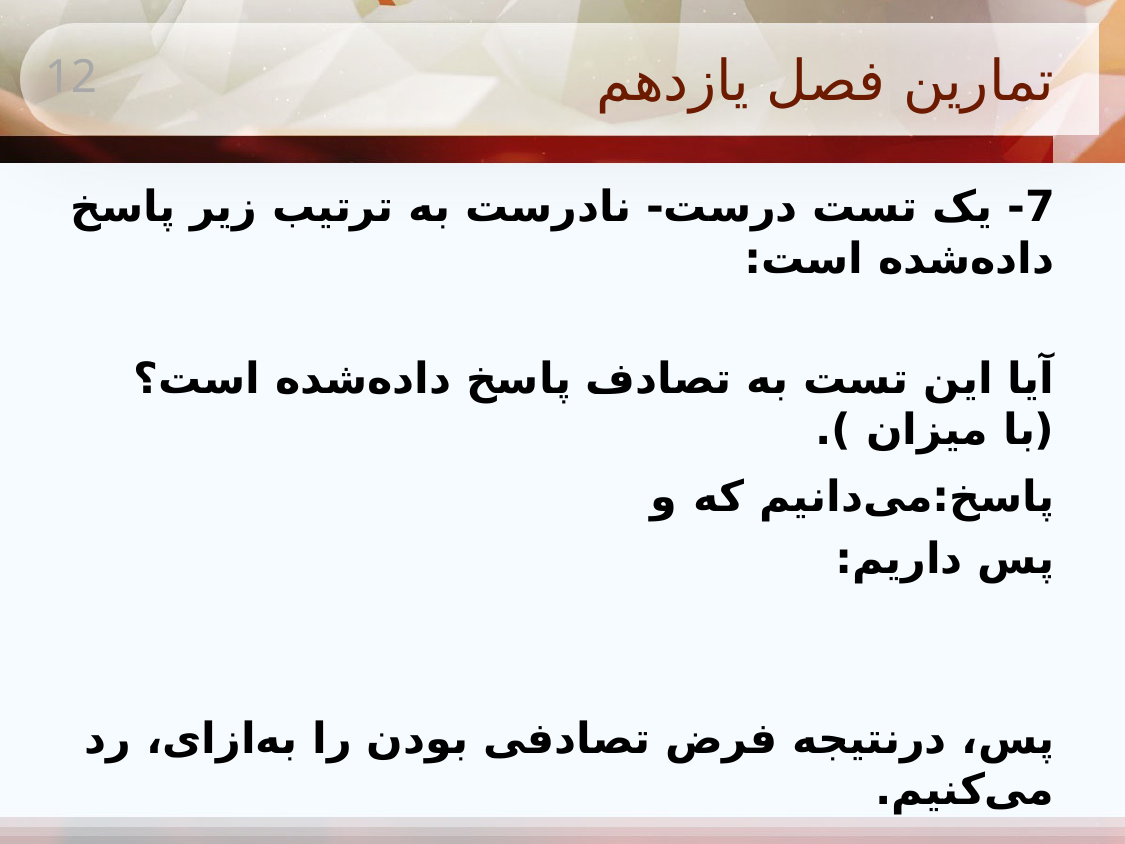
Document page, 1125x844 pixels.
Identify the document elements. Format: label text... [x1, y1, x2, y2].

slide_number 12 [11, 48, 131, 108]
picture [0, 0, 1125, 844]
title تمارین فصل یازدهم [61, 21, 1070, 135]
